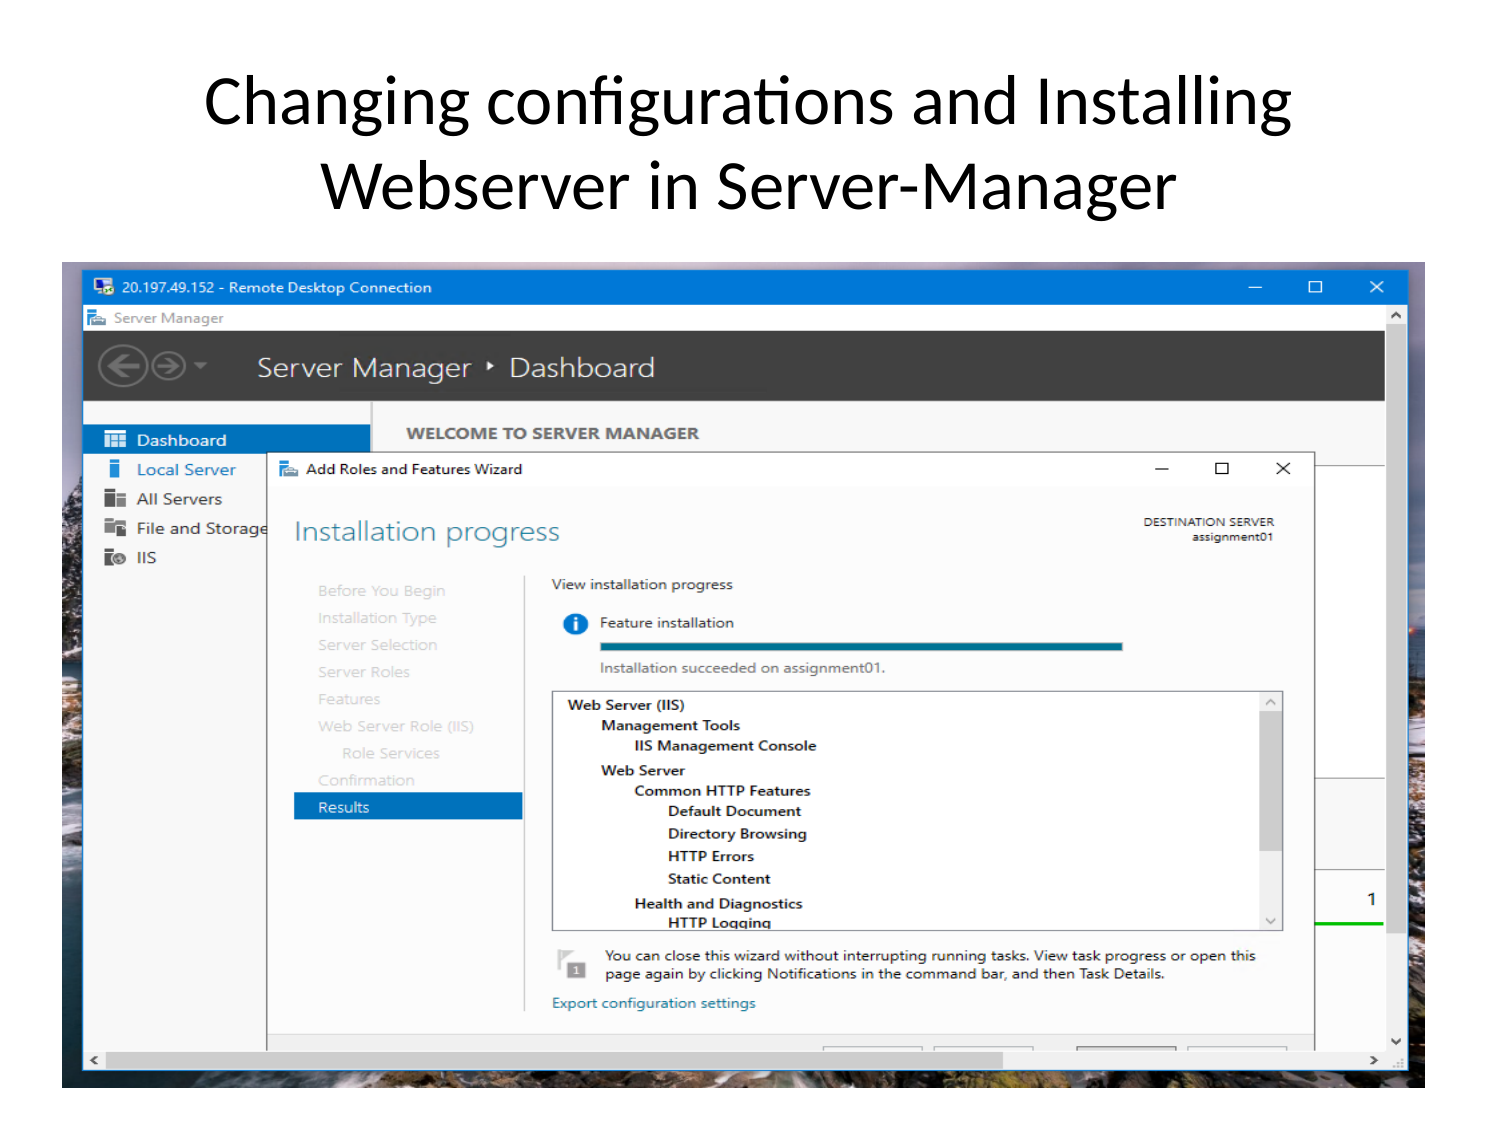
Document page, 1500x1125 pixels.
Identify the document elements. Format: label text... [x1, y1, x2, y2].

title Changing configurations and Installing Webserver in Server-Manager [75, 45, 1425, 233]
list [62, 262, 1426, 1088]
